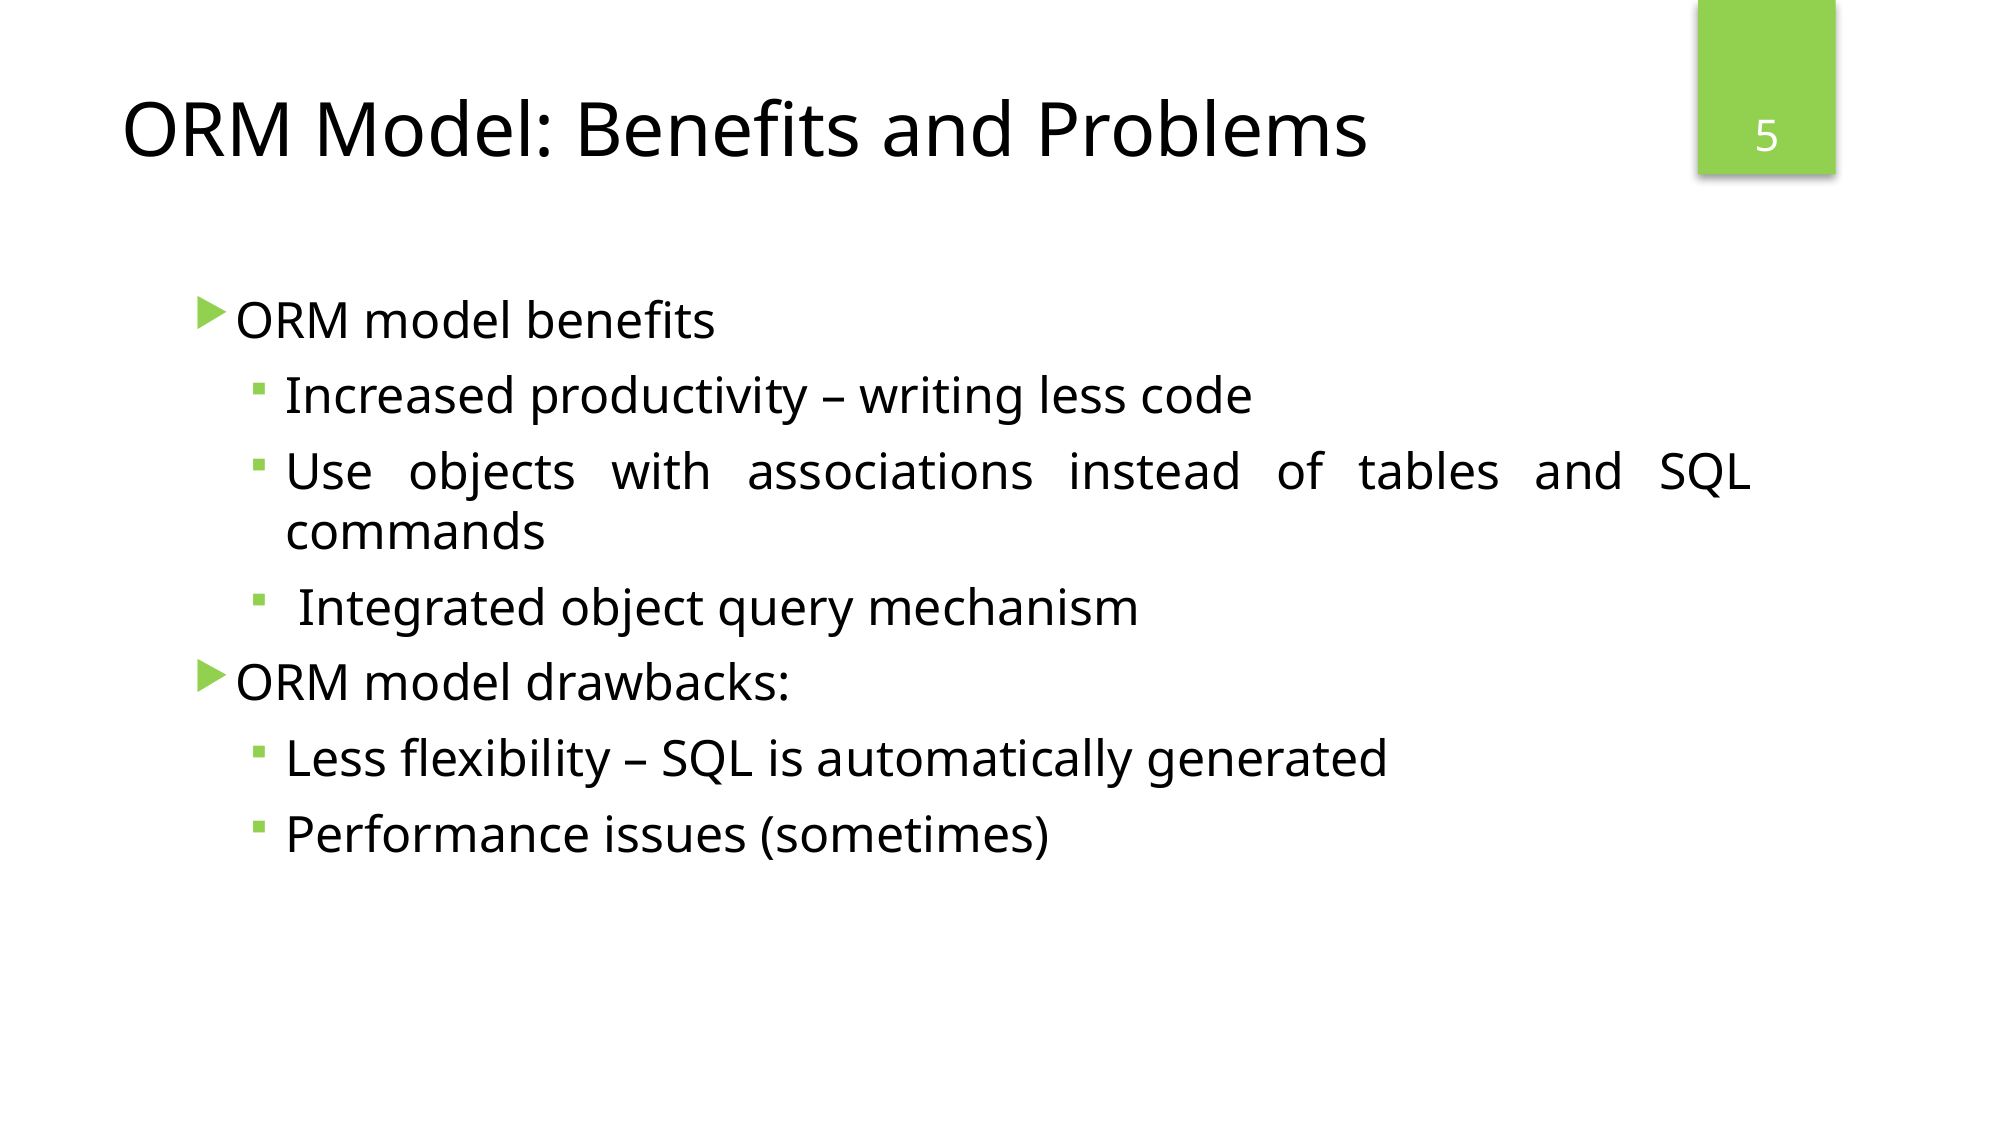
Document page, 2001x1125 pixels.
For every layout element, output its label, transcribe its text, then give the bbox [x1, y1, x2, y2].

slide_number 5 [1698, 0, 1836, 175]
title ORM Model: Benefits and Problems [106, 74, 1649, 260]
list ORM model benefits Increased productivity – writing less code Use objects with associations instead of tables and SQL commands Integrated object query mechanism ORM model drawbacks: Less flexibility – SQL is automatically generated Performance issues (sometimes) [178, 280, 1768, 1021]
